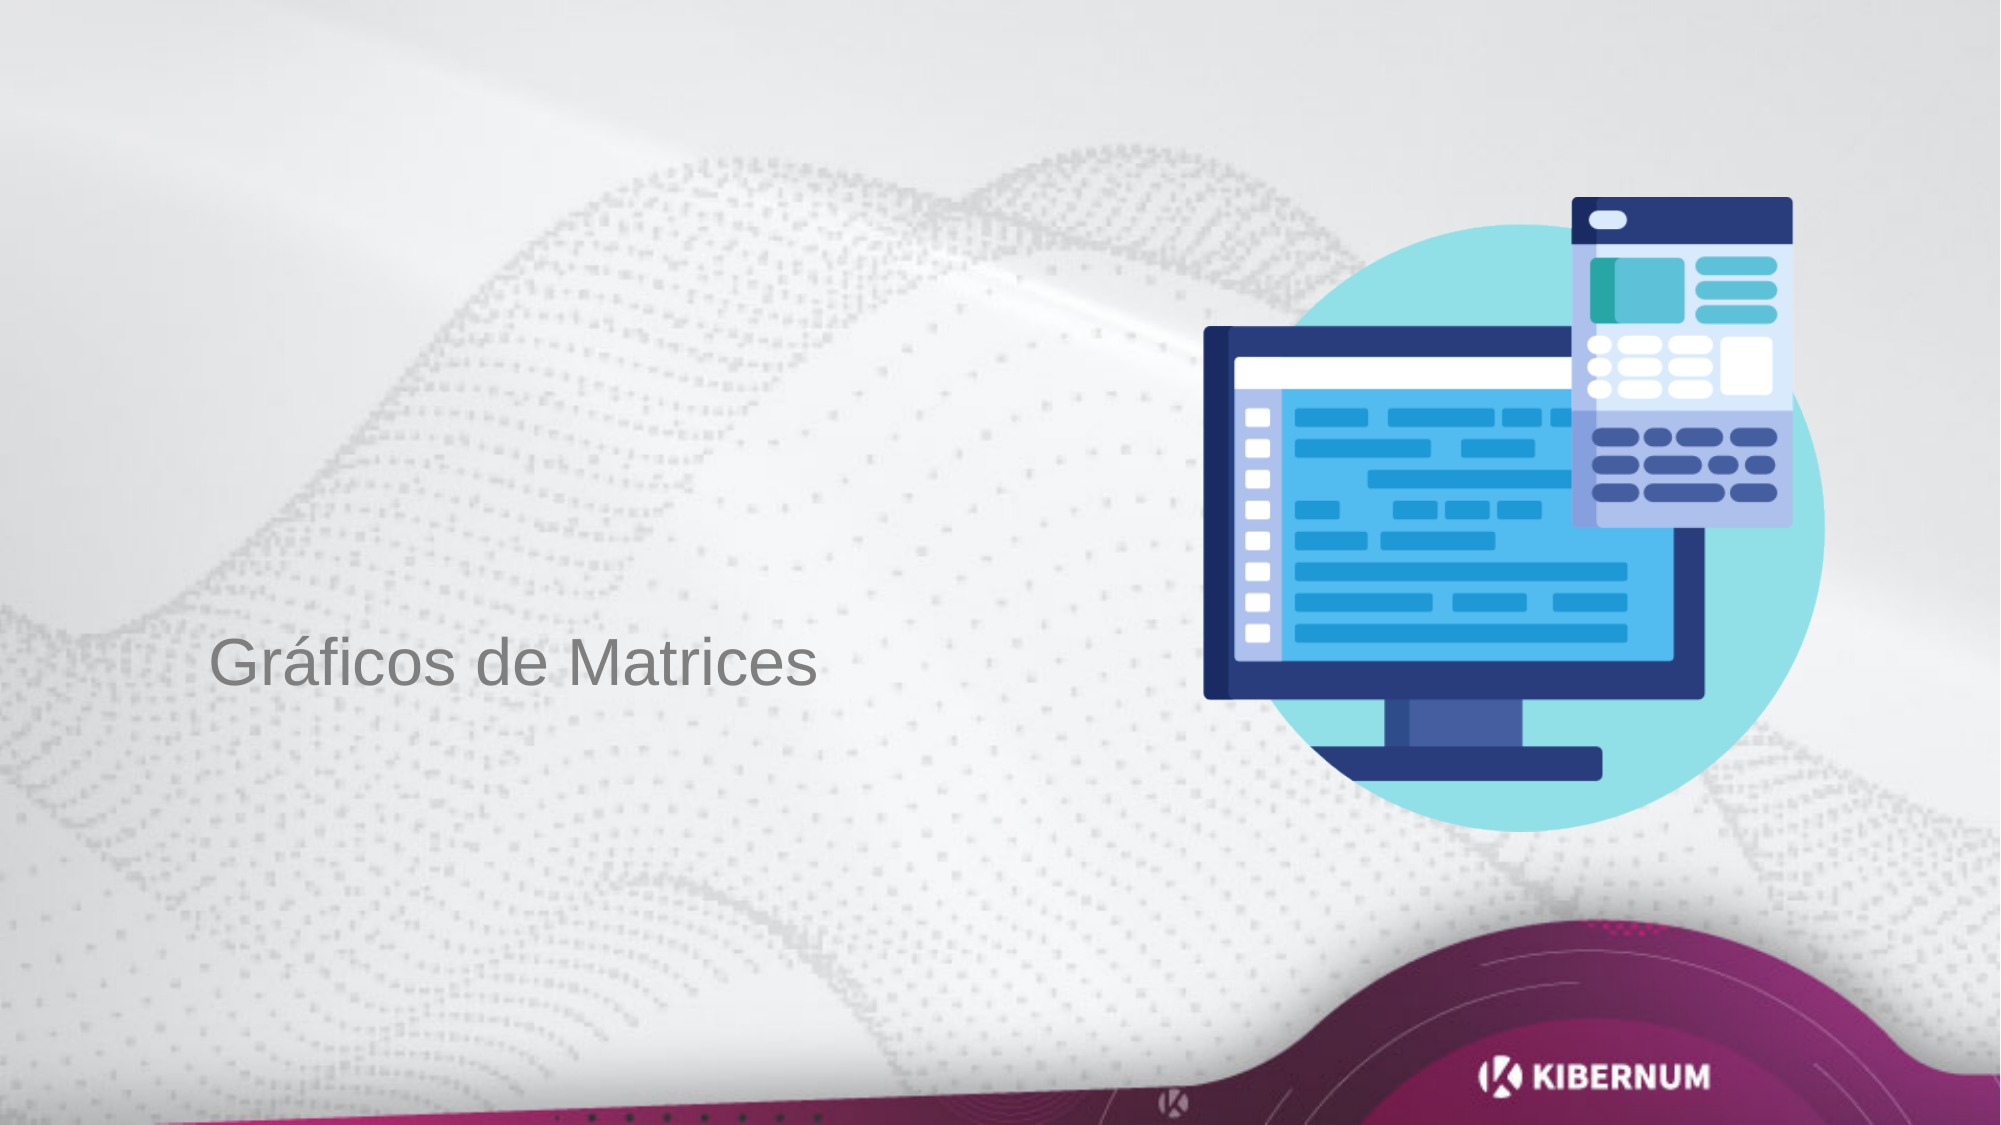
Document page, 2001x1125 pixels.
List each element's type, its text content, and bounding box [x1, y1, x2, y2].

text_box Gráficos de Matrices [193, 580, 1172, 747]
picture [0, 0, 2001, 1125]
